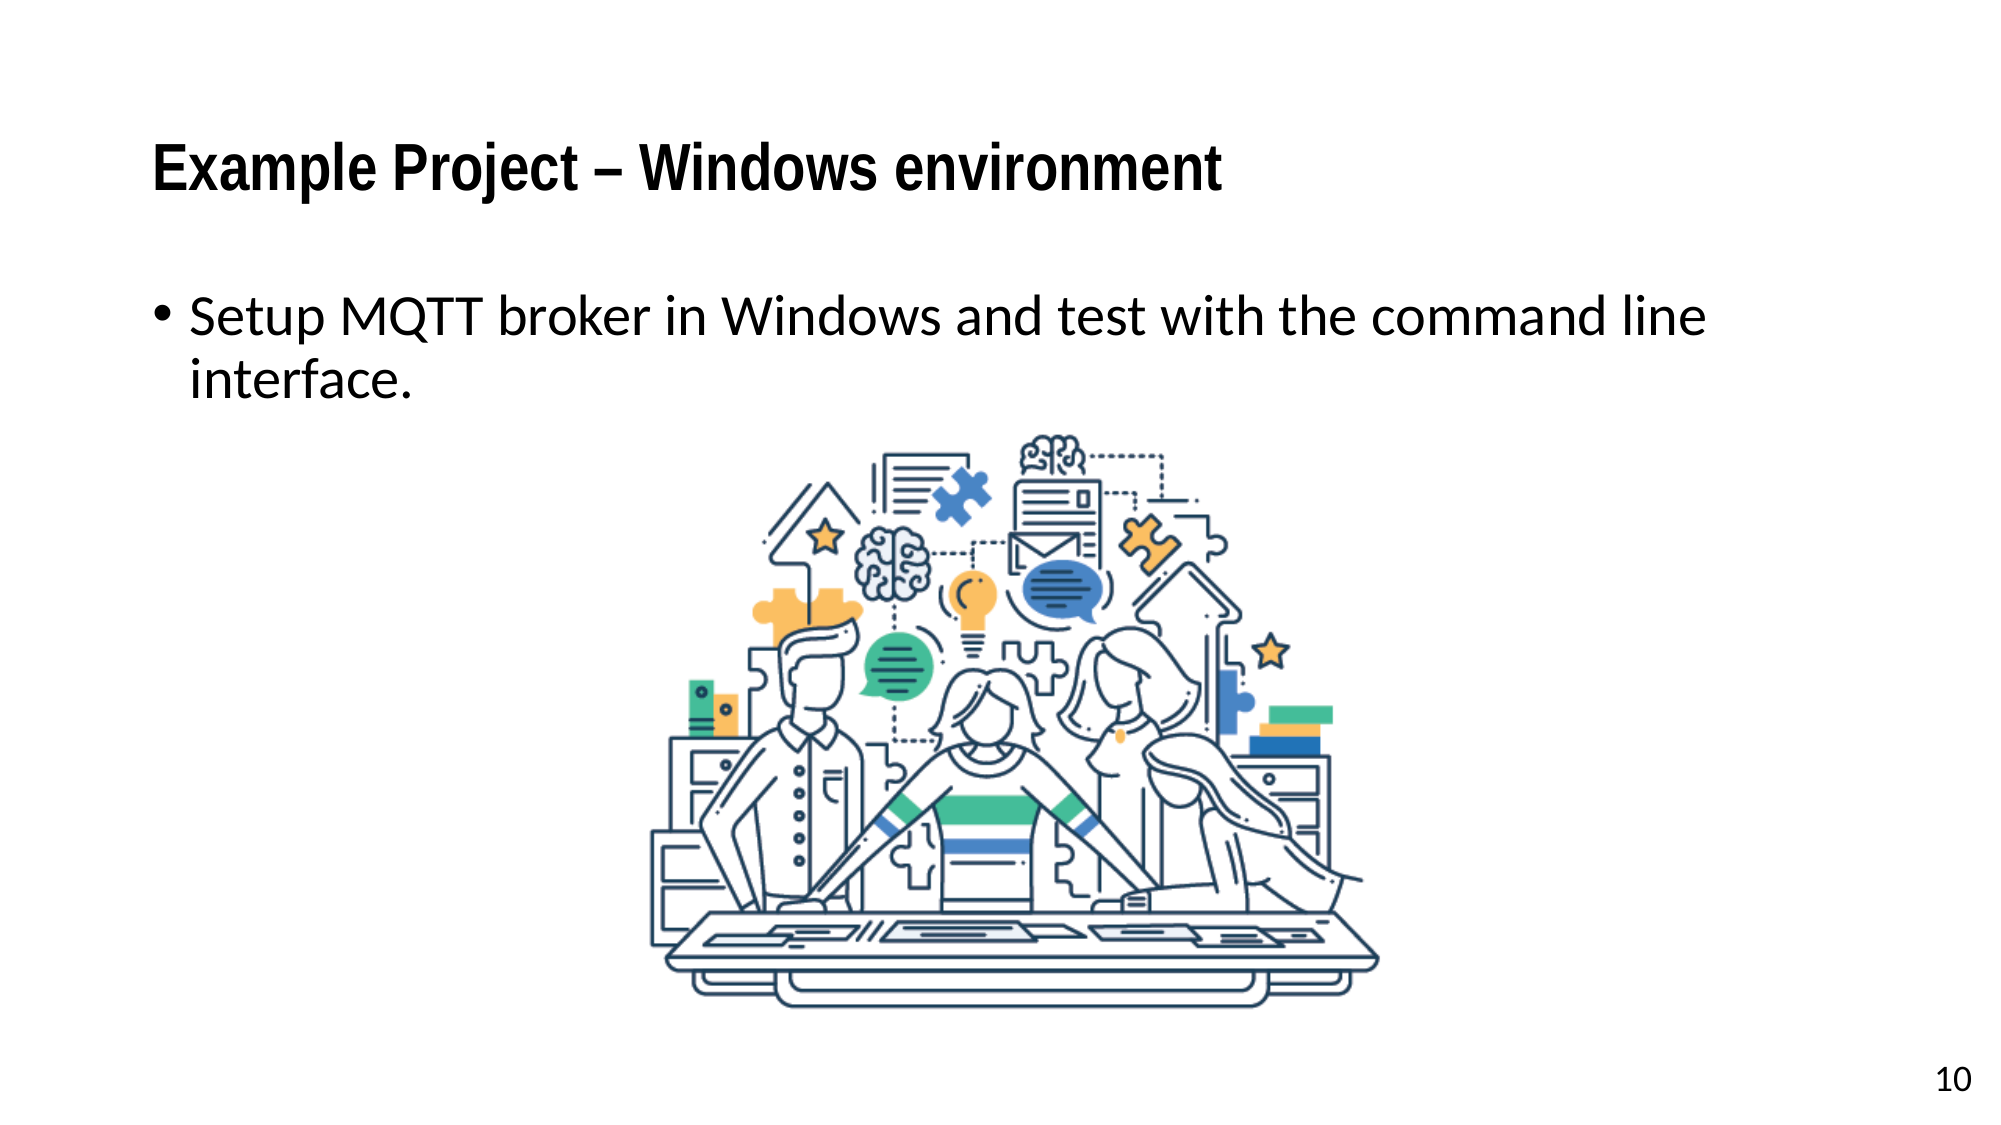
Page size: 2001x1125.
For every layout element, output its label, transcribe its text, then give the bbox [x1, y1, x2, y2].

text_box 10 [1919, 1046, 1989, 1107]
text_box Setup MQTT broker in Windows and test with the command line interface. [137, 277, 1920, 404]
title Example Project – Windows environment [137, 59, 1863, 277]
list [218, 410, 1782, 1036]
